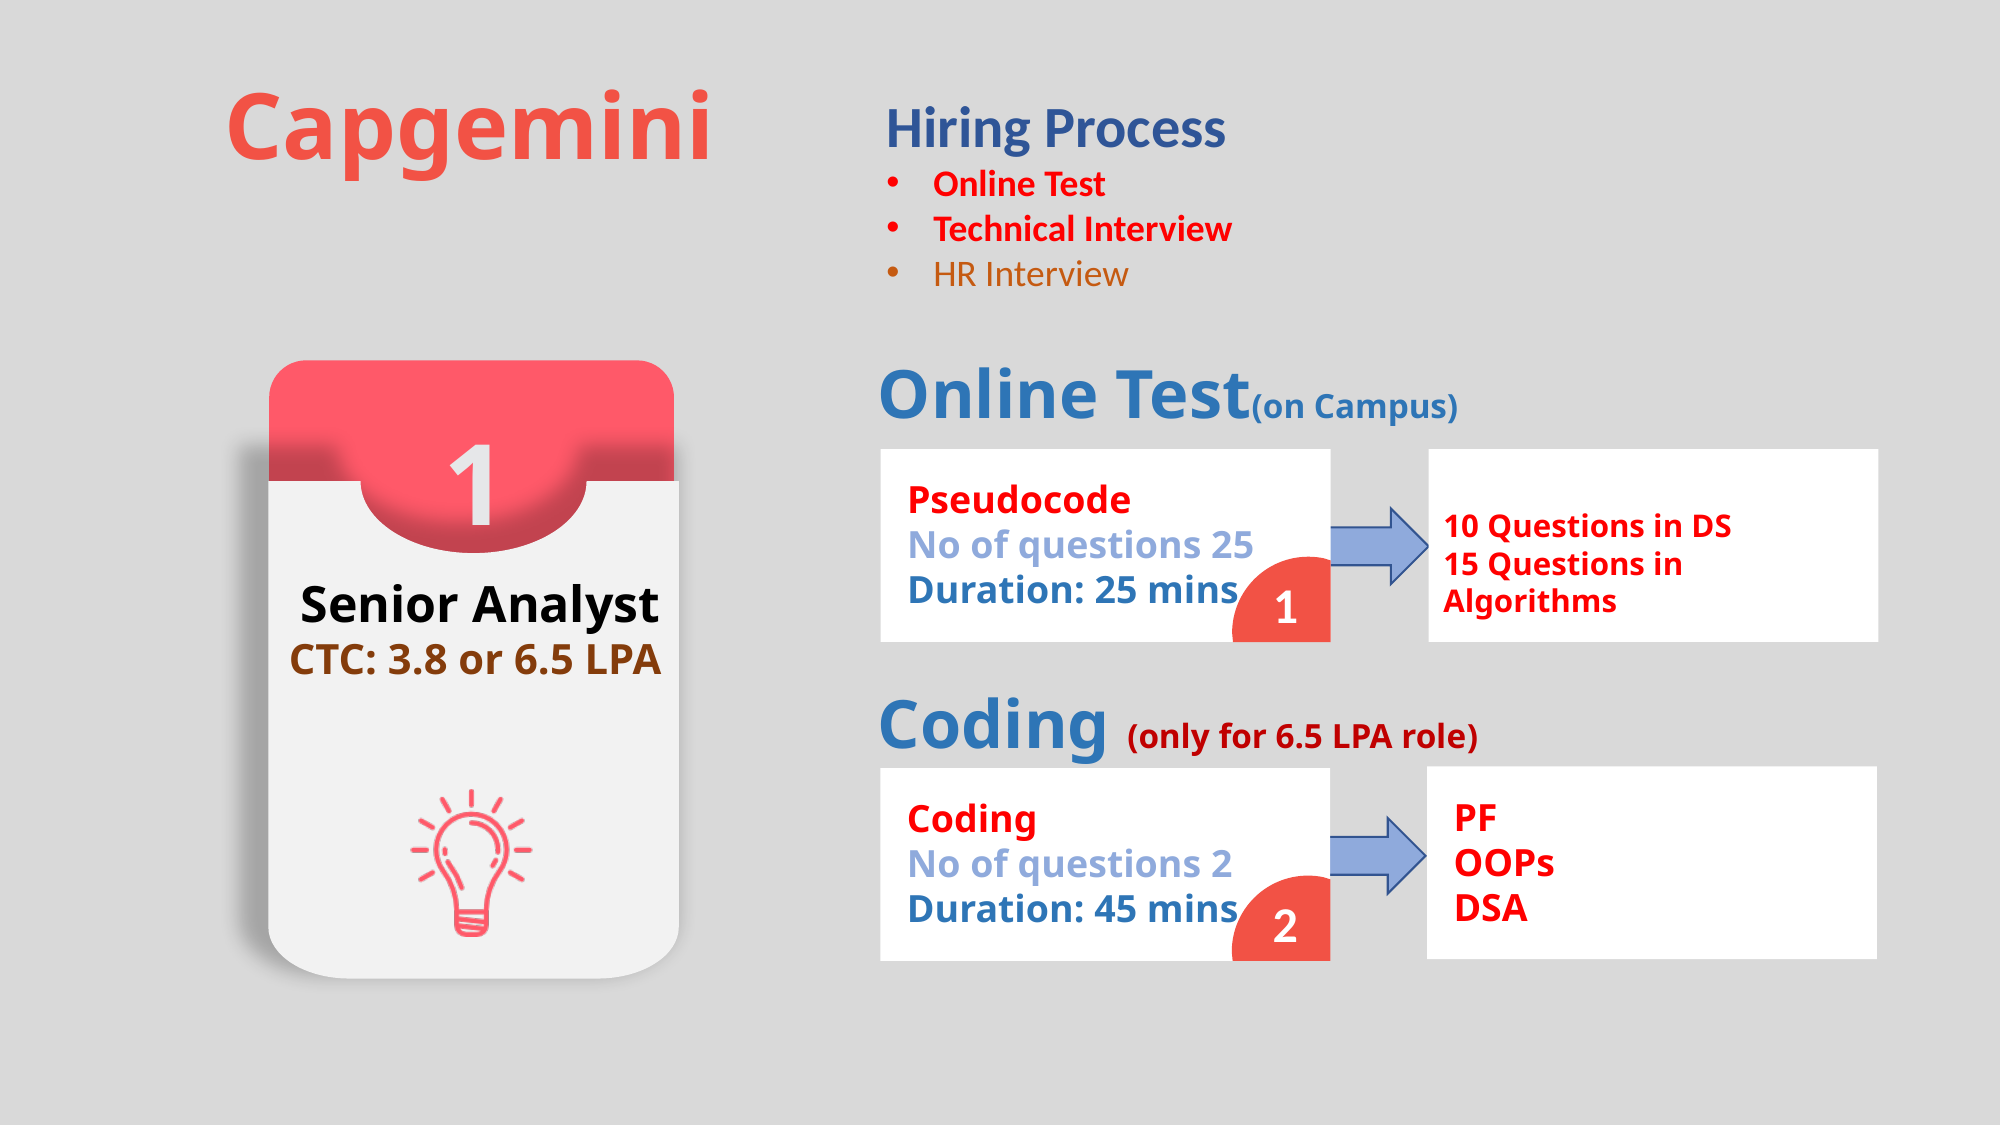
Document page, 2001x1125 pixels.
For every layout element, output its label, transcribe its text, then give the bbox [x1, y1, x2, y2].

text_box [246, 565, 715, 692]
text_box Capgemini [76, 61, 863, 186]
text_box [1426, 766, 1877, 960]
text_box Online Test(on Campus) [863, 344, 2000, 439]
text_box Coding (only for 6.5 LPA role) [863, 673, 2000, 769]
picture [398, 789, 545, 937]
text_box [1331, 815, 1426, 897]
text_box [267, 692, 680, 980]
text_box [1331, 505, 1428, 587]
text_box Hiring Process Online Test Technical Interview HR Interview [871, 81, 1339, 302]
text_box [674, 480, 680, 565]
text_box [1428, 449, 1879, 642]
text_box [880, 449, 1331, 642]
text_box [241, 360, 674, 667]
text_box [880, 767, 1331, 961]
